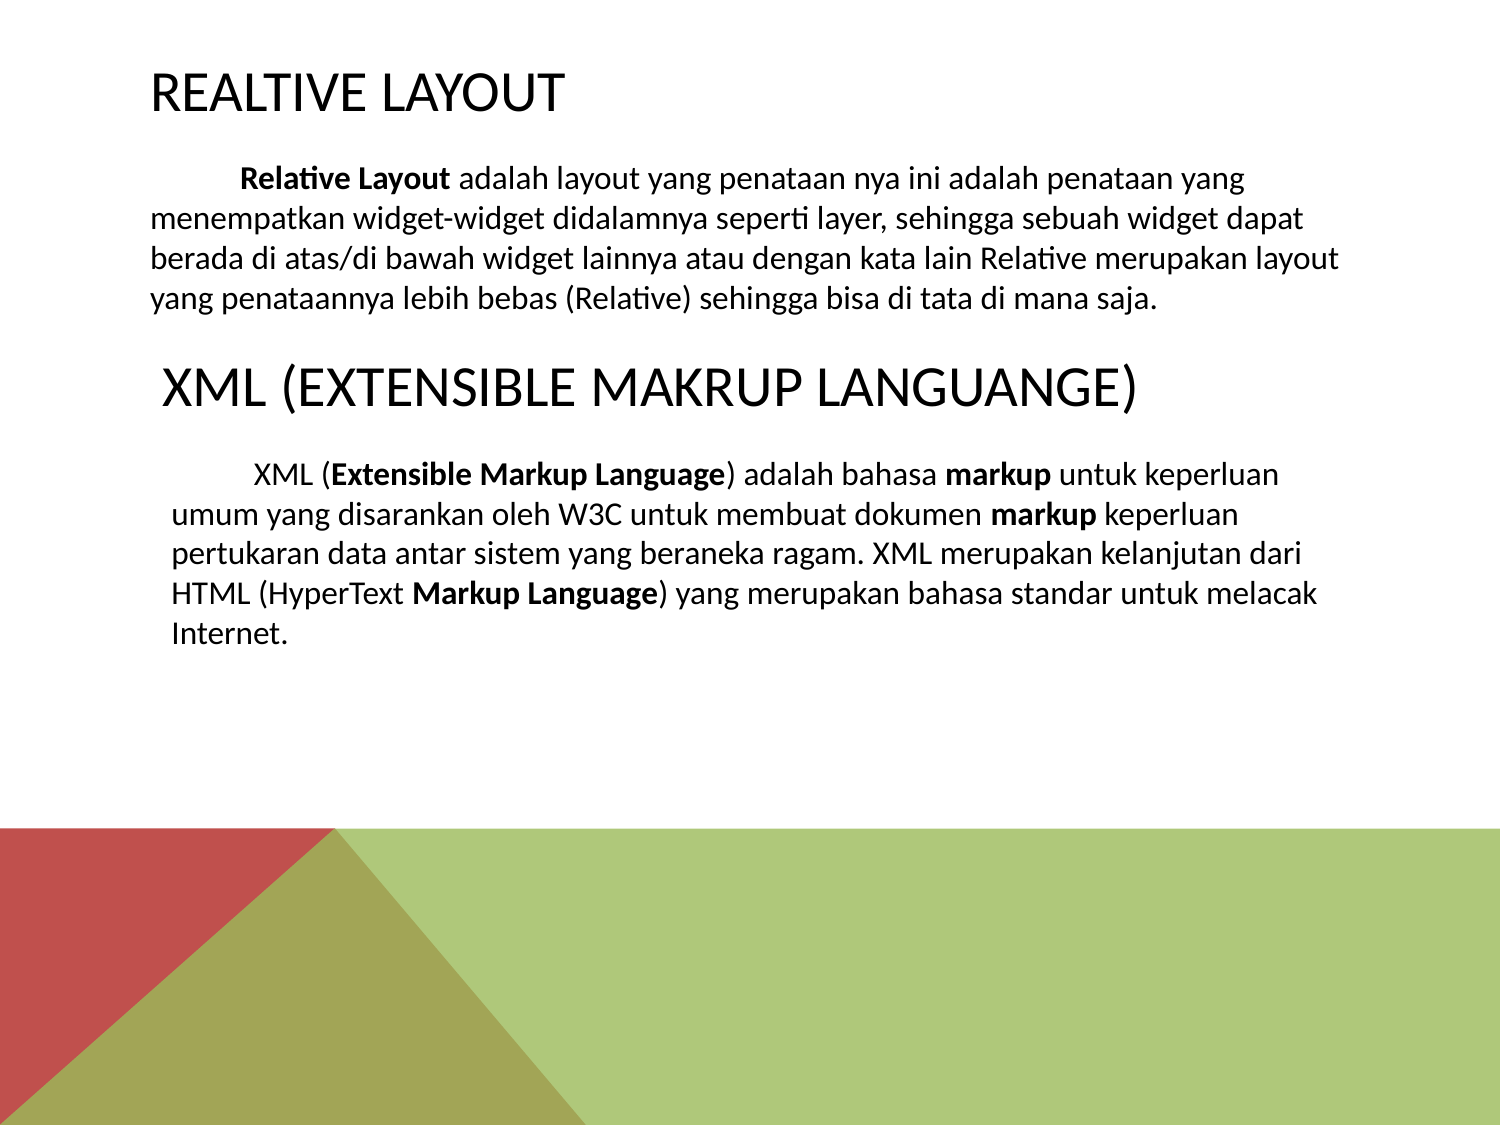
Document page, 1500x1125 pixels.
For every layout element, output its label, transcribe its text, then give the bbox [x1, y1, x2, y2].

text_box XML (Extensible Markup Language) adalah bahasa markup untuk keperluan umum yang disarankan oleh W3C untuk membuat dokumen markup keperluan pertukaran data antar sistem yang beraneka ragam. XML merupakan kelanjutan dari HTML (HyperText Markup Language) yang merupakan bahasa standar untuk melacak Internet. [156, 444, 1390, 681]
list Relative Layout adalah layout yang penataan nya ini adalah penataan yang menempatkan widget-widget didalamnya seperti layer, sehingga sebuah widget dapat berada di atas/di bawah widget lainnya atau dengan kata lain Relative merupakan layout yang penataannya lebih bebas (Relative) sehingga bisa di tata di mana saja. [135, 149, 1369, 386]
title Realtive layout [135, 42, 1369, 133]
text_box Xml (Extensible Makrup Languange) [147, 338, 1382, 428]
